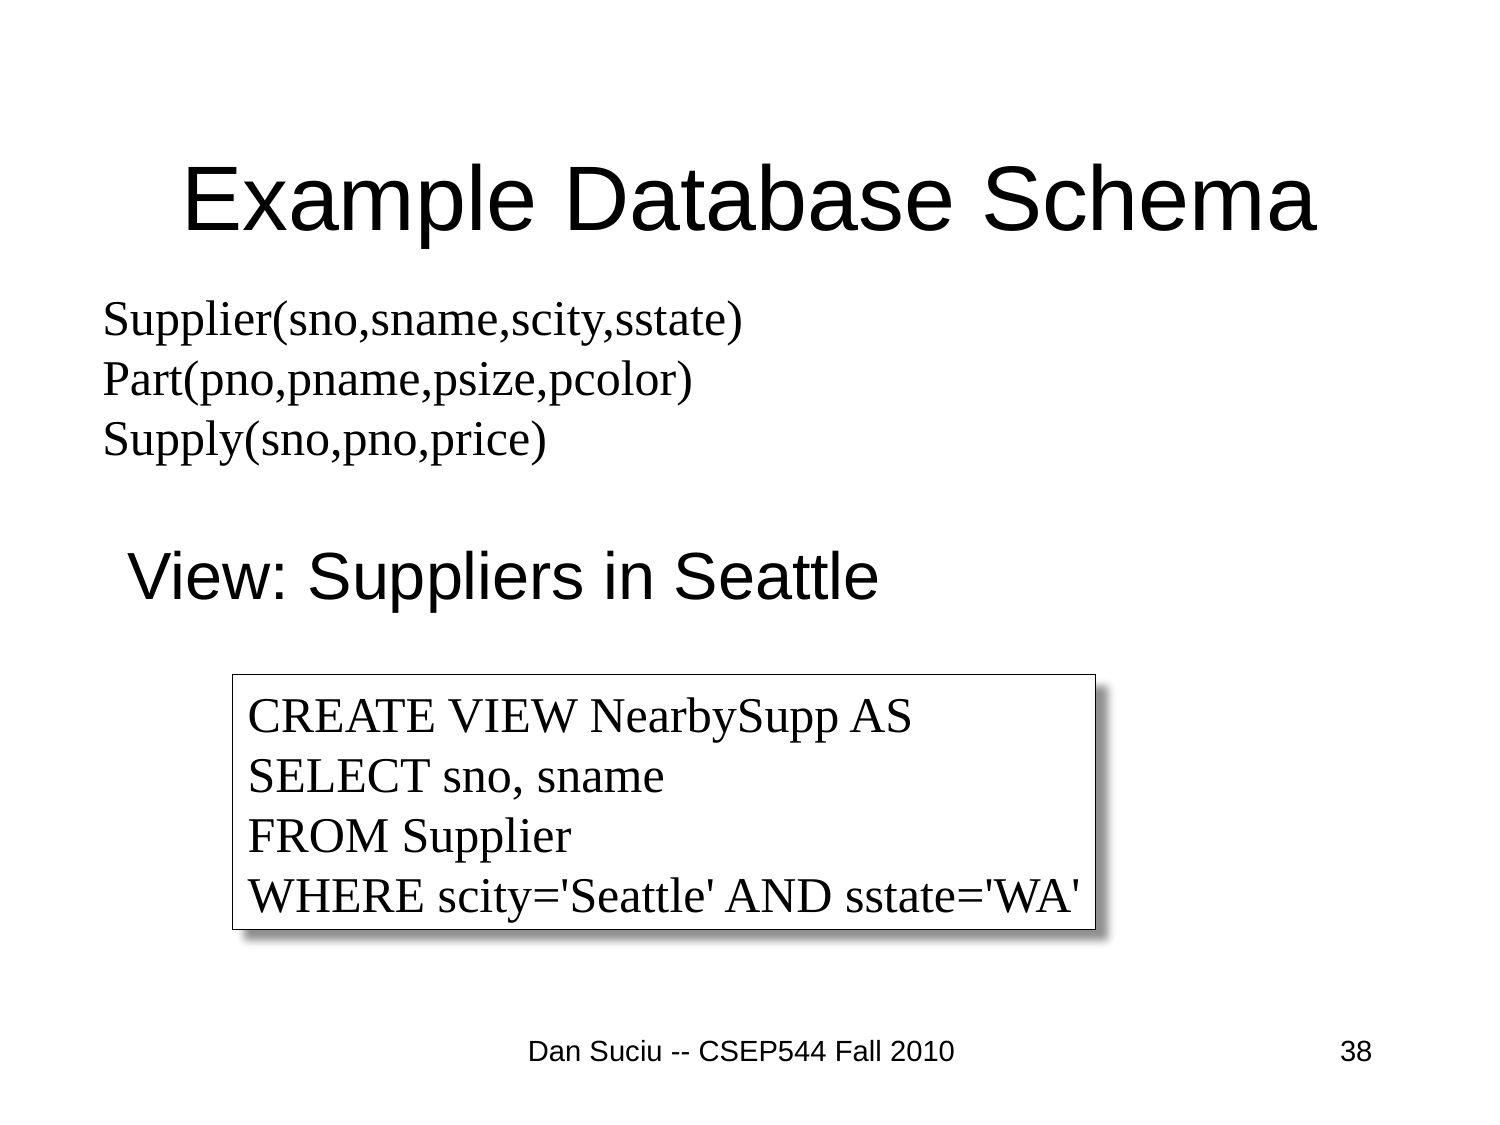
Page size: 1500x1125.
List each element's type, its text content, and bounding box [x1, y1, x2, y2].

list View: Suppliers in Seattle [112, 524, 1388, 976]
title Example Database Schema [112, 99, 1388, 288]
text_box CREATE VIEW NearbySupp AS SELECT sno, sname FROM Supplier WHERE scity='Seattle' AND sstate='WA' [232, 674, 1096, 930]
text_box Supplier(sno,sname,scity,sstate) Part(pno,pname,psize,pcolor) Supply(sno,pno,price) [87, 278, 838, 473]
footer Dan Suciu -- CSEP544 Fall 2010 [512, 1024, 988, 1101]
slide_number 38 [1074, 1024, 1388, 1101]
